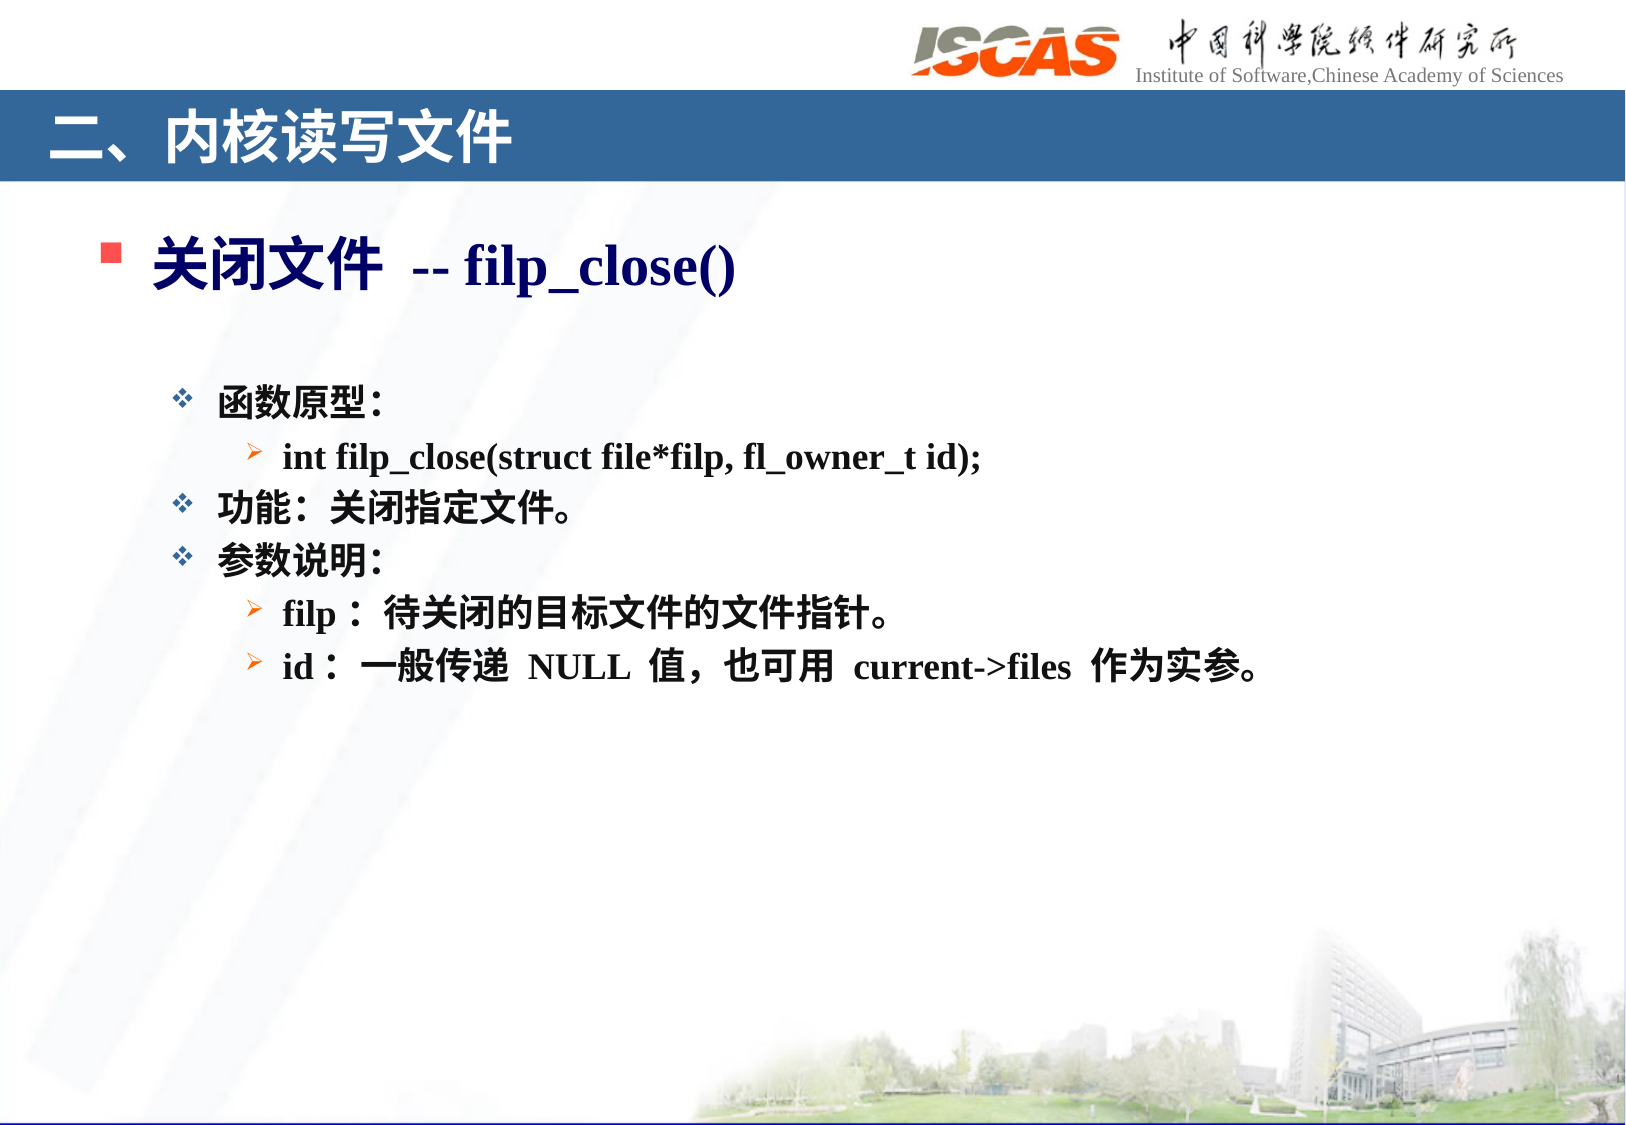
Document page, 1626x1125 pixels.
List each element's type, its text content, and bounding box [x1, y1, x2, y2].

title 二、内核读写文件 [0, 89, 1625, 182]
picture [0, 92, 1626, 1125]
picture [1166, 15, 1519, 71]
picture [907, 18, 1132, 87]
list 关闭文件 -- filp_close() 函数原型： int filp_close(struct file*filp, fl_owner_t id); 功能：关闭指定文件。 参数说明： filp：待关闭的目标文件的文件指针。 id：一般传递 NULL 值，也可用 current->files 作为实参。 [79, 219, 1569, 1059]
